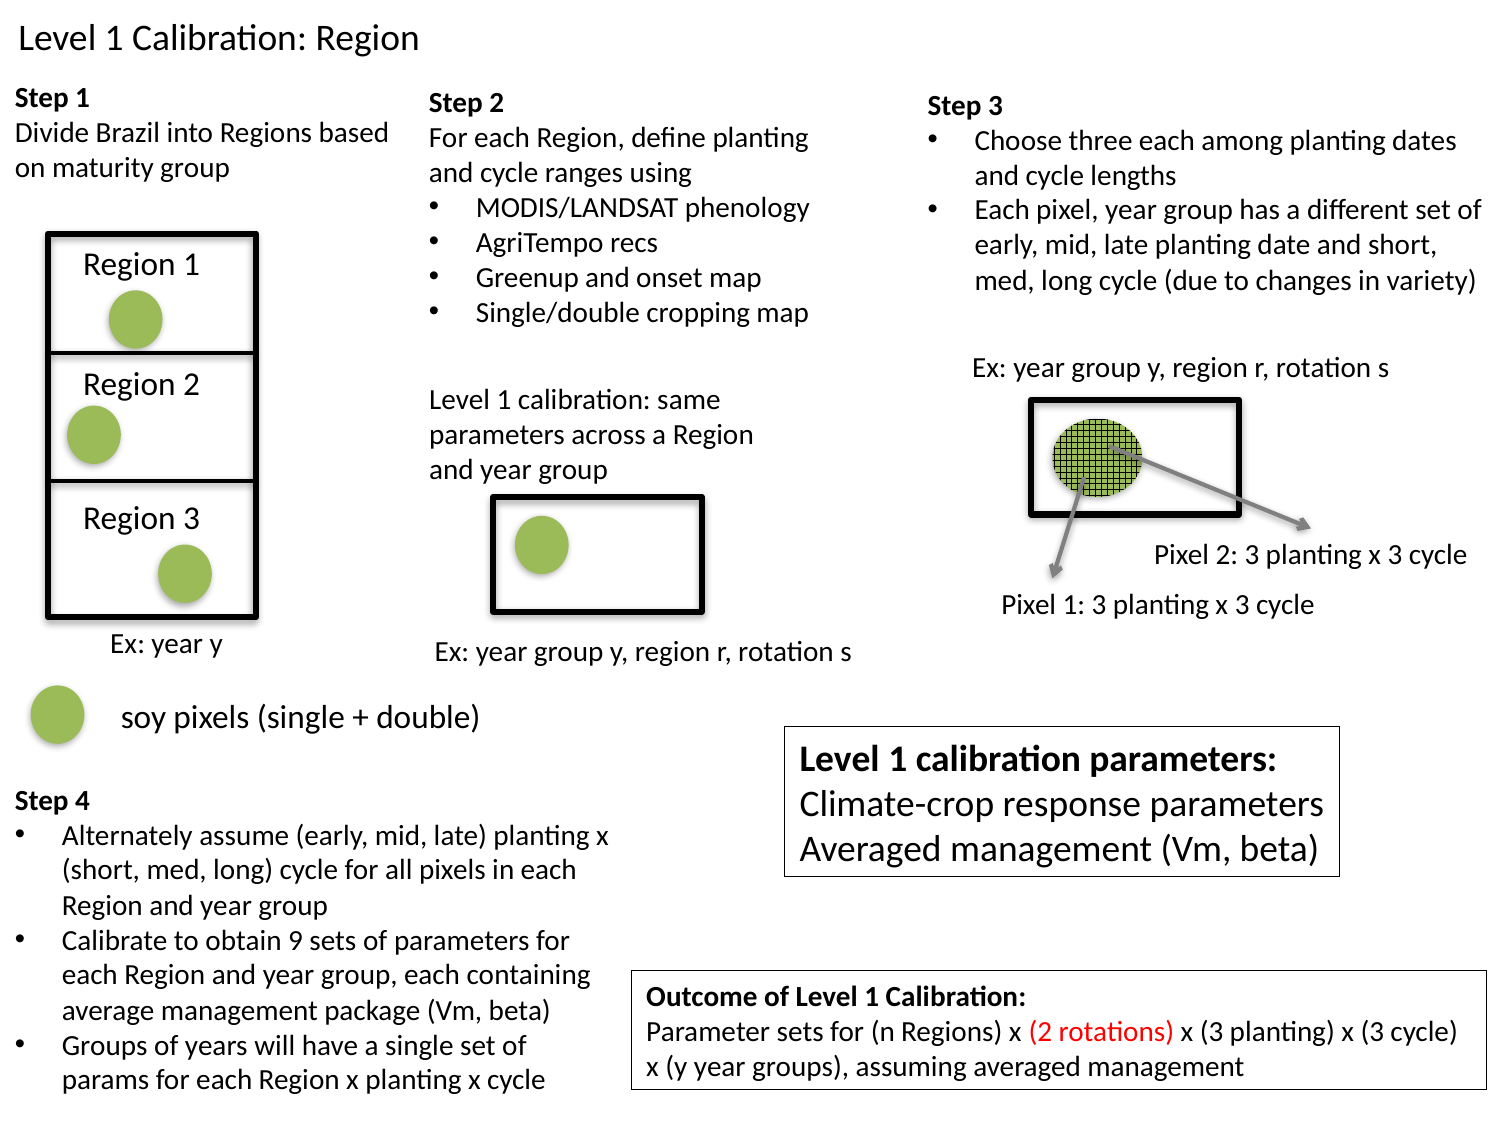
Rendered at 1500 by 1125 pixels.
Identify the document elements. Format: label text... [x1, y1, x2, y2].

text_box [951, 340, 1487, 629]
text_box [30, 685, 500, 745]
text_box Level 1 calibration: same parameters across a Region and year group [414, 372, 783, 493]
text_box Level 1 calibration parameters: Climate-crop response parameters Averaged management (Vm, beta) [784, 726, 1340, 877]
text_box Step 1 Divide Brazil into Regions based on maturity group [0, 71, 415, 192]
text_box Outcome of Level 1 Calibration: Parameter sets for (n Regions) x (2 rotations) x (3 planting) x (3 cycle) x (y year groups), assuming averaged management [631, 970, 1487, 1090]
text_box Step 3 Choose three each among planting dates and cycle lengths Each pixel, year group has a different set of early, mid, late planting date and short, med, long cycle (due to changes in variety) [912, 78, 1500, 304]
text_box Step 2 For each Region, define planting and cycle ranges using MODIS/LANDSAT phenology AgriTempo recs Greenup and onset map Single/double cropping map [414, 75, 828, 336]
text_box Step 4 Alternately assume (early, mid, late) planting x (short, med, long) cycle for all pixels in each Region and year group Calibrate to obtain 9 sets of parameters for each Region and year group, each containing average management package (Vm, beta) Groups of years will have a single set of params for each Region x planting x cycle [0, 773, 632, 1103]
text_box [414, 496, 873, 676]
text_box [47, 233, 257, 668]
text_box Level 1 Calibration: Region [3, 5, 436, 66]
